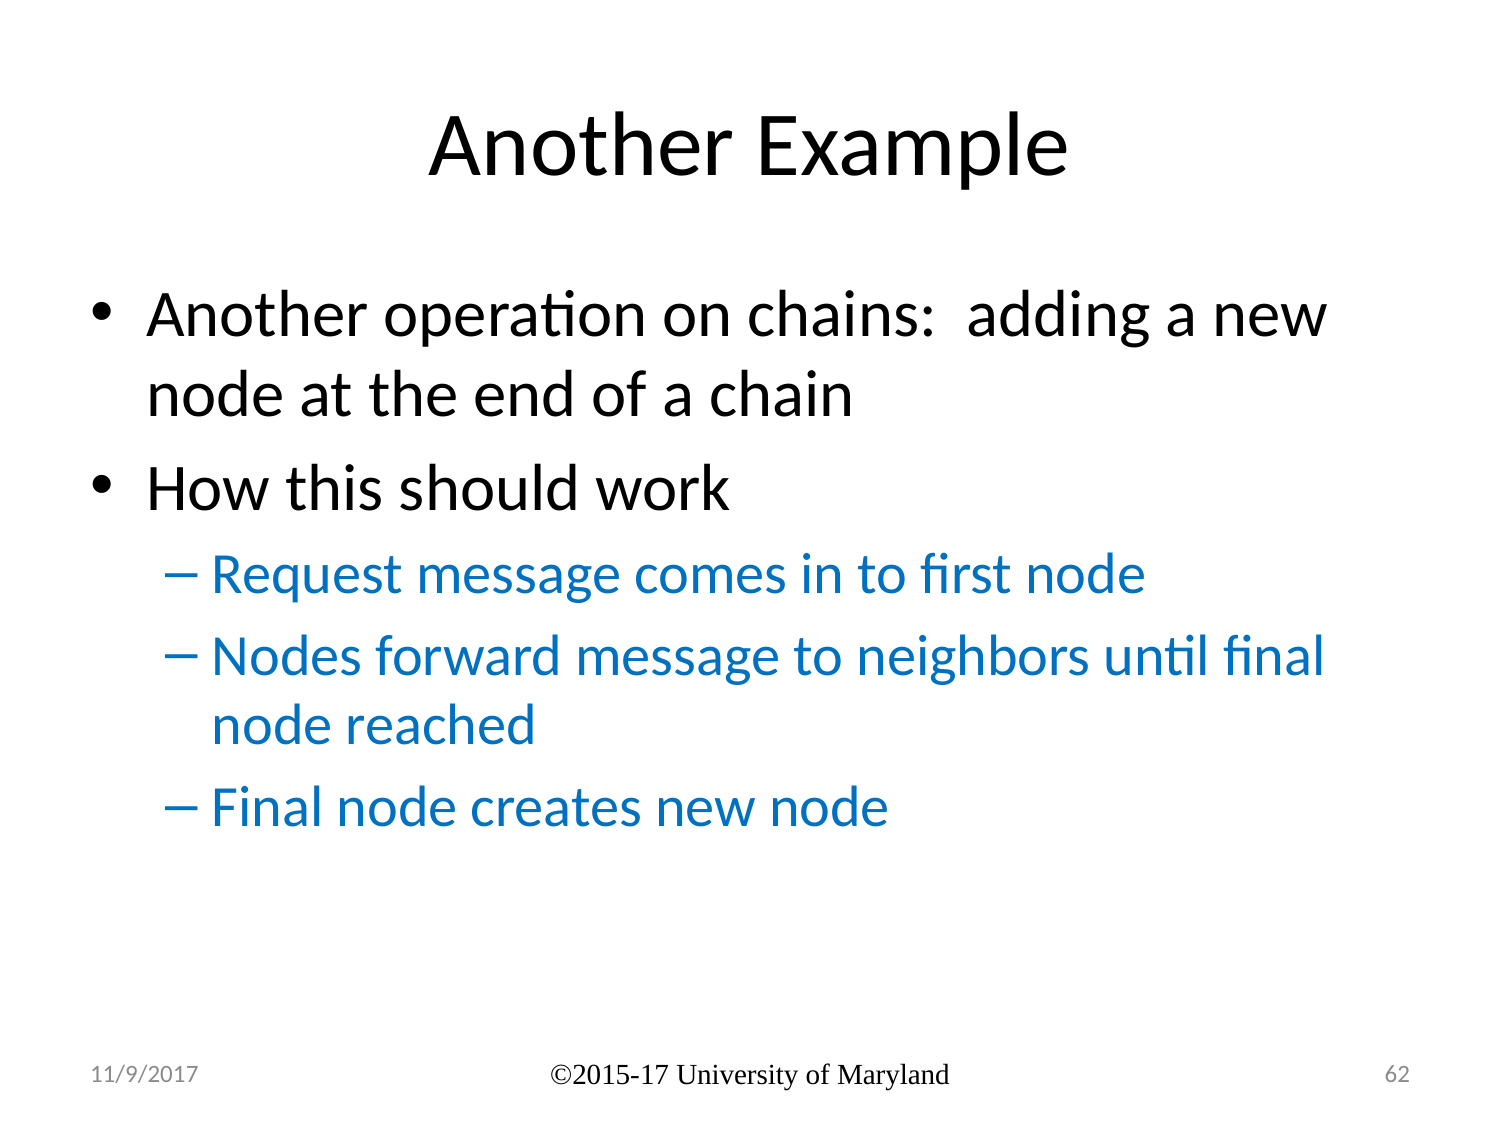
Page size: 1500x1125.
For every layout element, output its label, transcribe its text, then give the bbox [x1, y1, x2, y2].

footer ©2015-17 University of Maryland [512, 1042, 988, 1103]
title Another Example [75, 45, 1425, 233]
list Another operation on chains: adding a new node at the end of a chain How this should work Request message comes in to first node Nodes forward message to neighbors until final node reached Final node creates new node [75, 262, 1425, 1005]
slide_number 62 [1074, 1042, 1425, 1103]
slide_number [75, 1042, 425, 1103]
